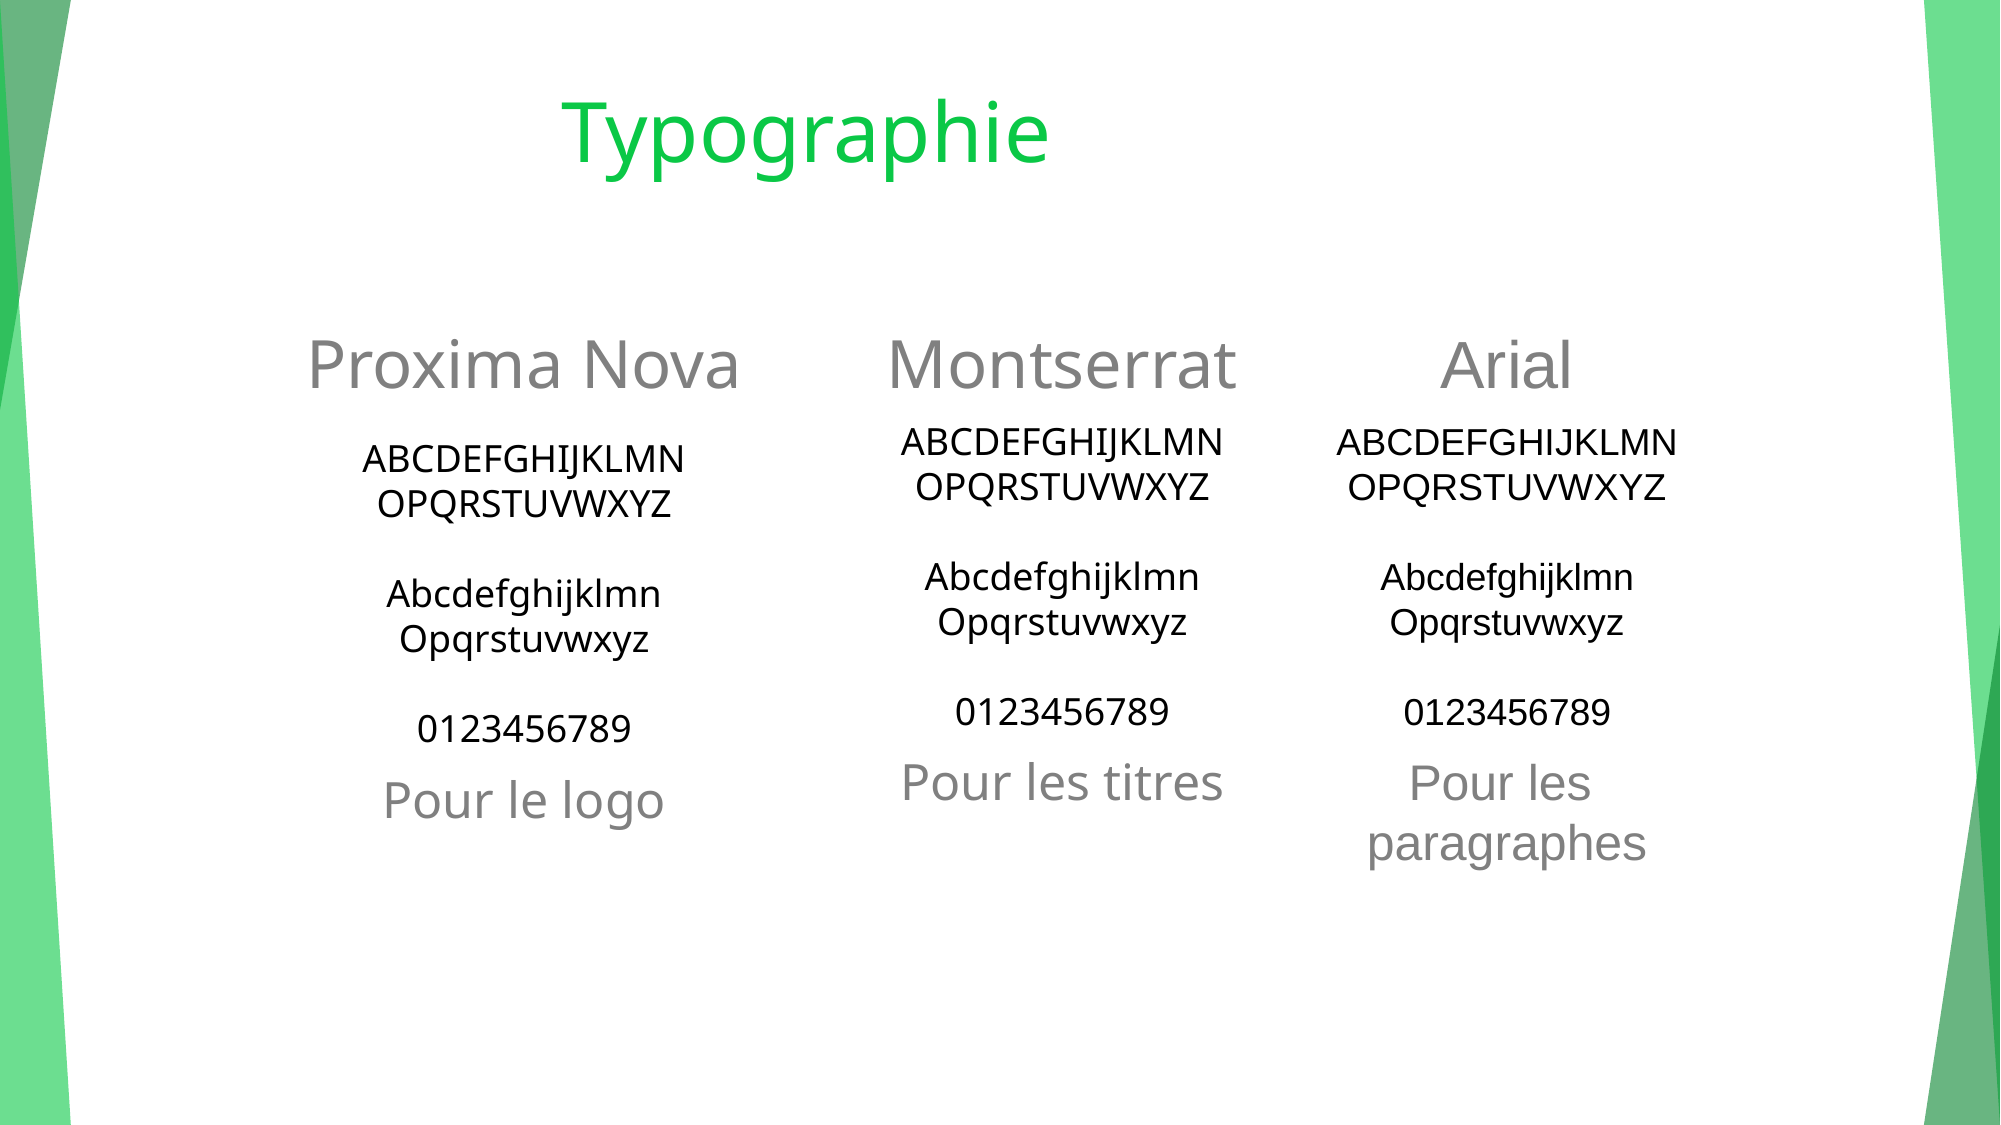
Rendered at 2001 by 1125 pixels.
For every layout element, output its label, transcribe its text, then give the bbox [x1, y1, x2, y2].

text_box ABCDEFGHIJKLMN OPQRSTUVWXYZ Abcdefghijklmn Opqrstuvwxyz 0123456789 [347, 427, 701, 758]
title Typographie [76, 0, 1537, 188]
text_box Montserrat [872, 314, 1253, 409]
text_box Proxima Nova [291, 314, 758, 409]
text_box [2, 0, 73, 298]
text_box Arial [1425, 314, 1589, 409]
text_box Pour les titres [885, 743, 1240, 818]
text_box ABCDEFGHIJKLMN OPQRSTUVWXYZ Abcdefghijklmn Opqrstuvwxyz 0123456789 [885, 410, 1240, 740]
text_box [1922, 624, 2000, 1125]
text_box [0, 0, 73, 1125]
text_box Pour le logo [367, 760, 682, 836]
text_box Pour les paragraphes [1351, 743, 1663, 878]
text_box [1922, 0, 2000, 778]
text_box ABCDEFGHIJKLMN OPQRSTUVWXYZ Abcdefghijklmn Opqrstuvwxyz 0123456789 [1321, 410, 1693, 740]
